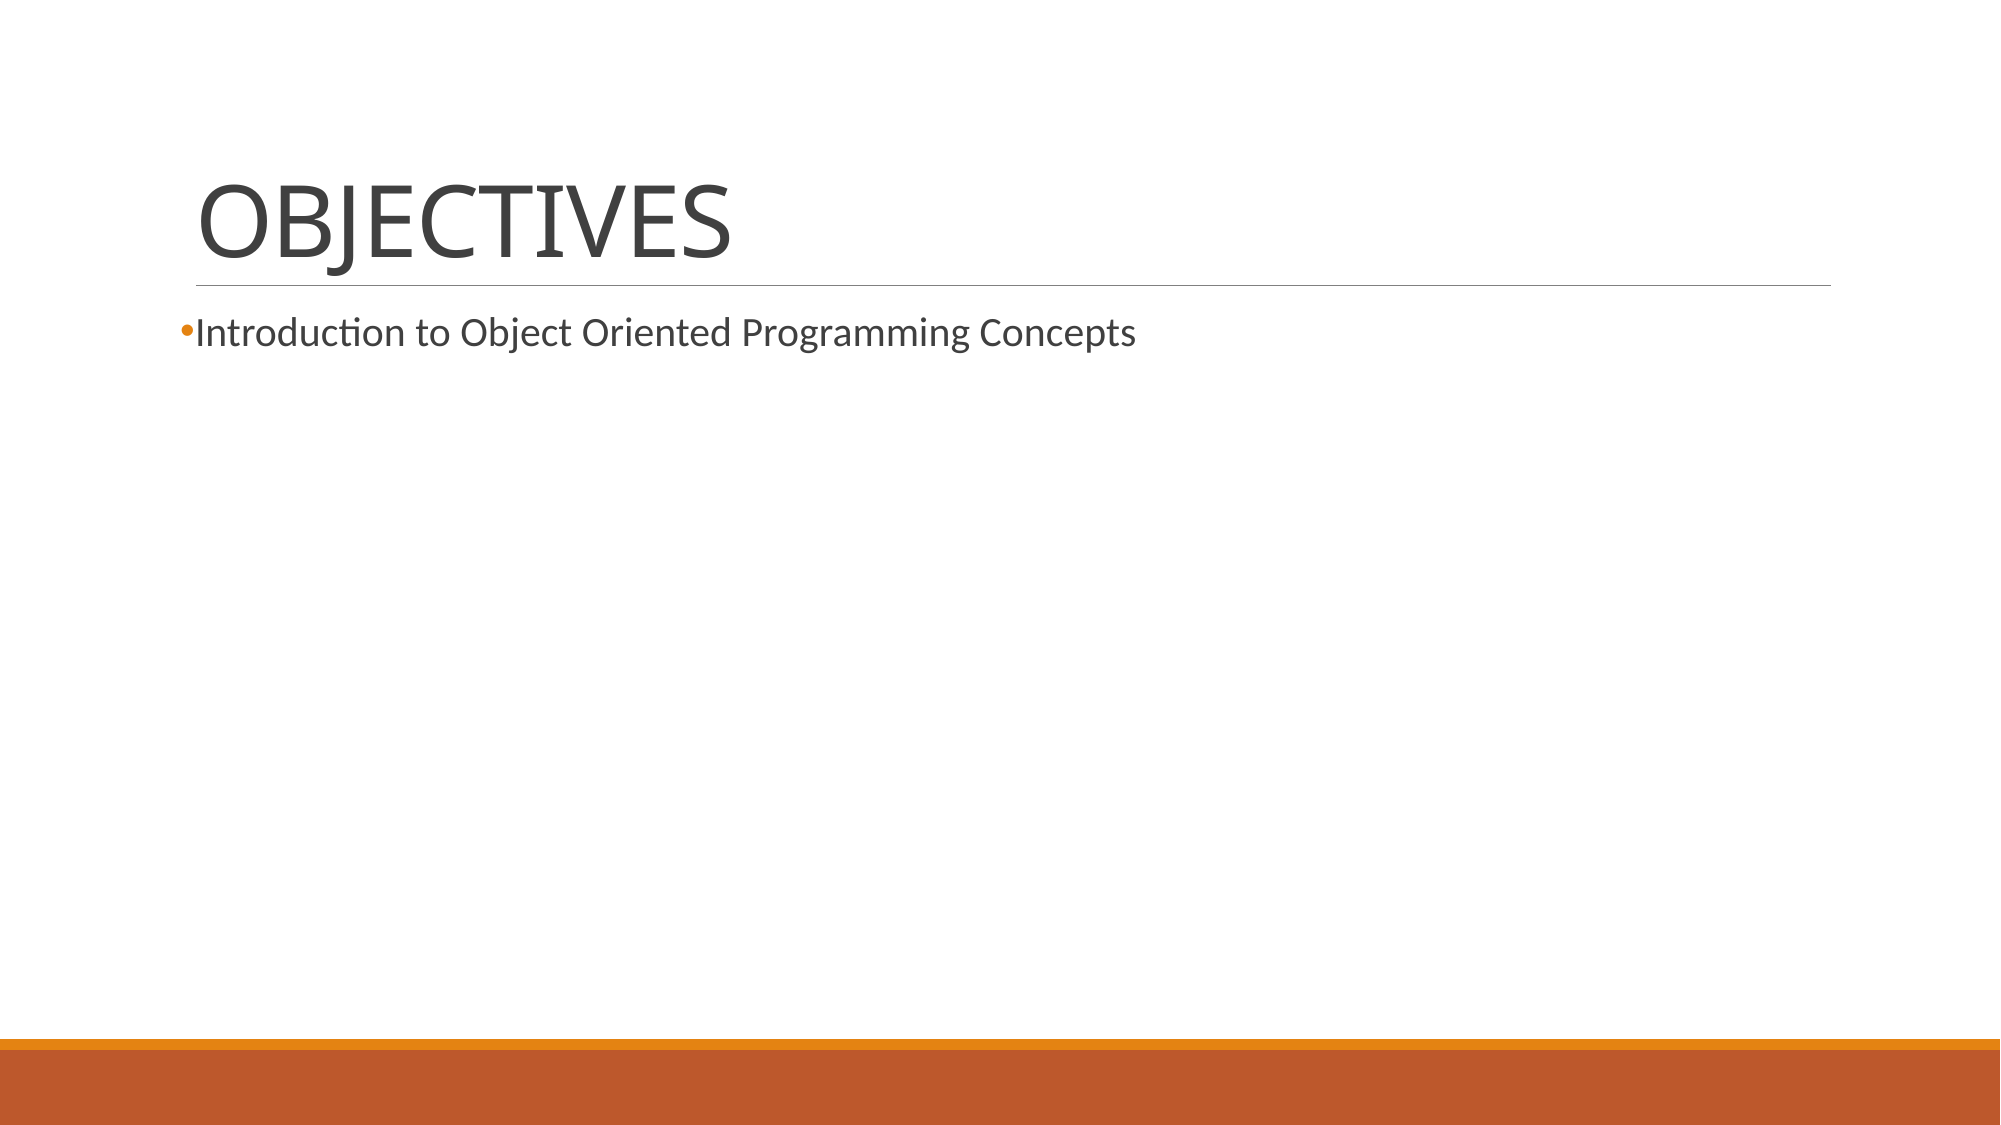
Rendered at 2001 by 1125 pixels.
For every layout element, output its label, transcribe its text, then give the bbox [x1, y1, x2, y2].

title OBJECTIVES [180, 47, 1830, 285]
list Introduction to Object Oriented Programming Concepts [180, 302, 1830, 963]
